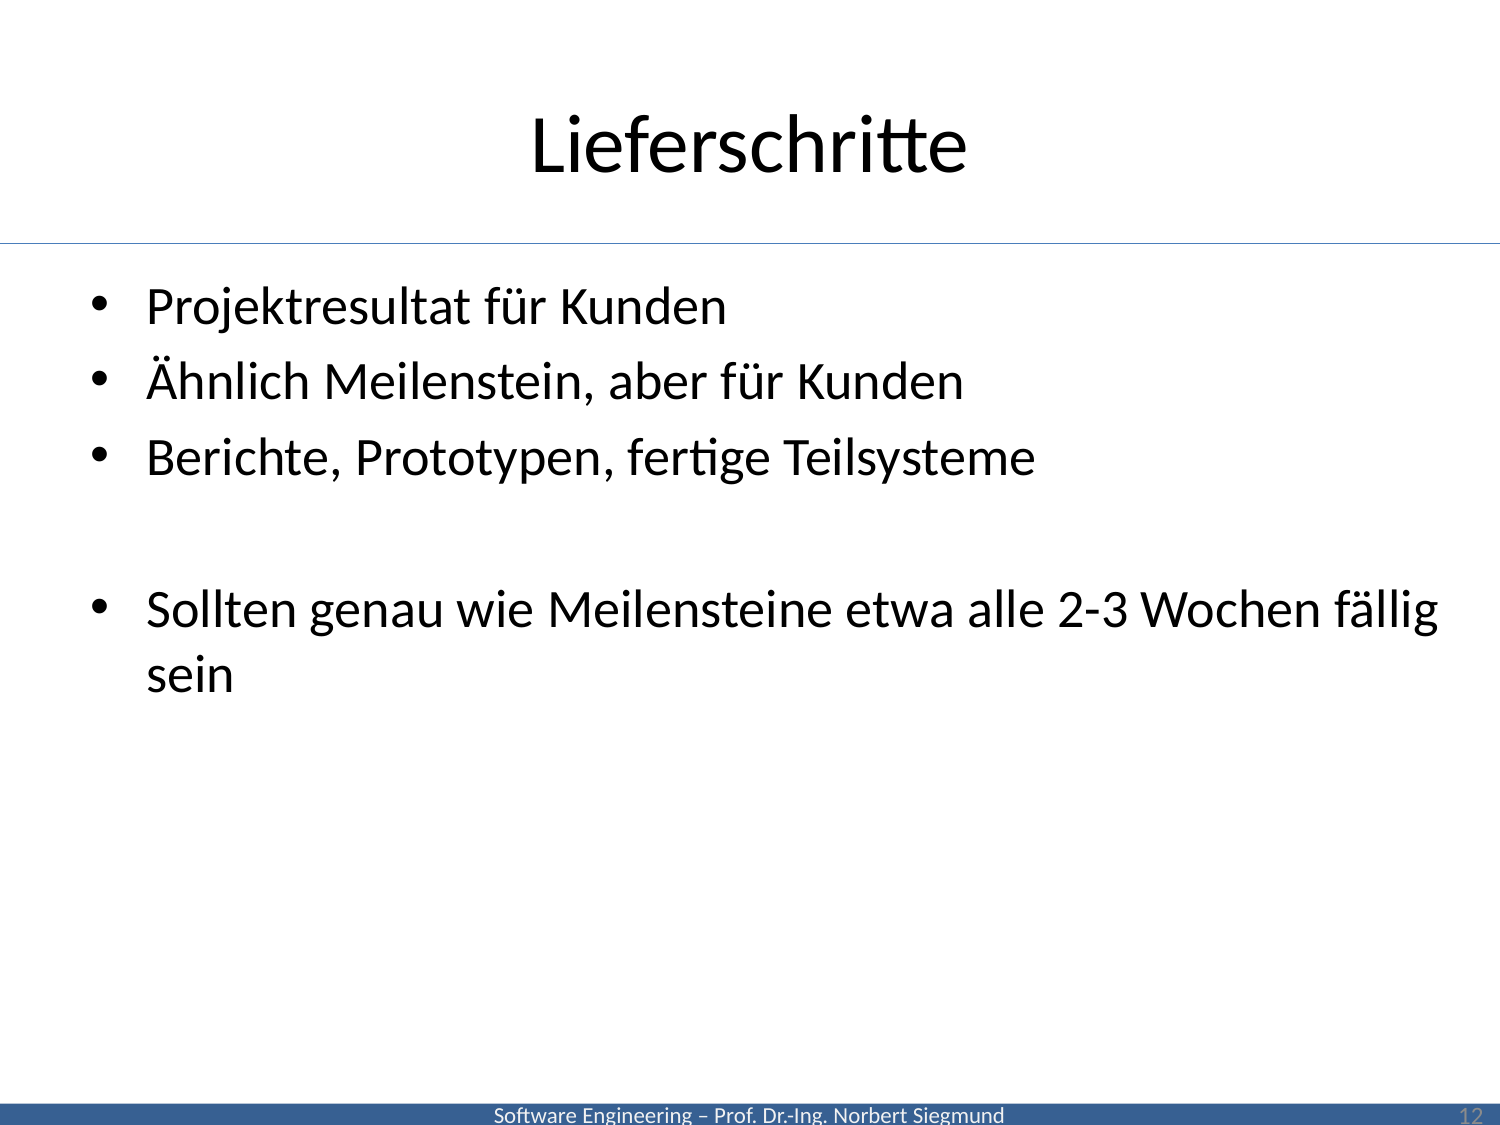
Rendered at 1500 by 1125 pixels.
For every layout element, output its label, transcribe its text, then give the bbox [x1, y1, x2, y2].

title Lieferschritte [75, 45, 1425, 233]
slide_number 12 [1148, 1084, 1499, 1125]
list Projektresultat für Kunden Ähnlich Meilenstein, aber für Kunden Berichte, Prototypen, fertige Teilsysteme Sollten genau wie Meilensteine etwa alle 2-3 Wochen fällig sein [75, 262, 1495, 1104]
